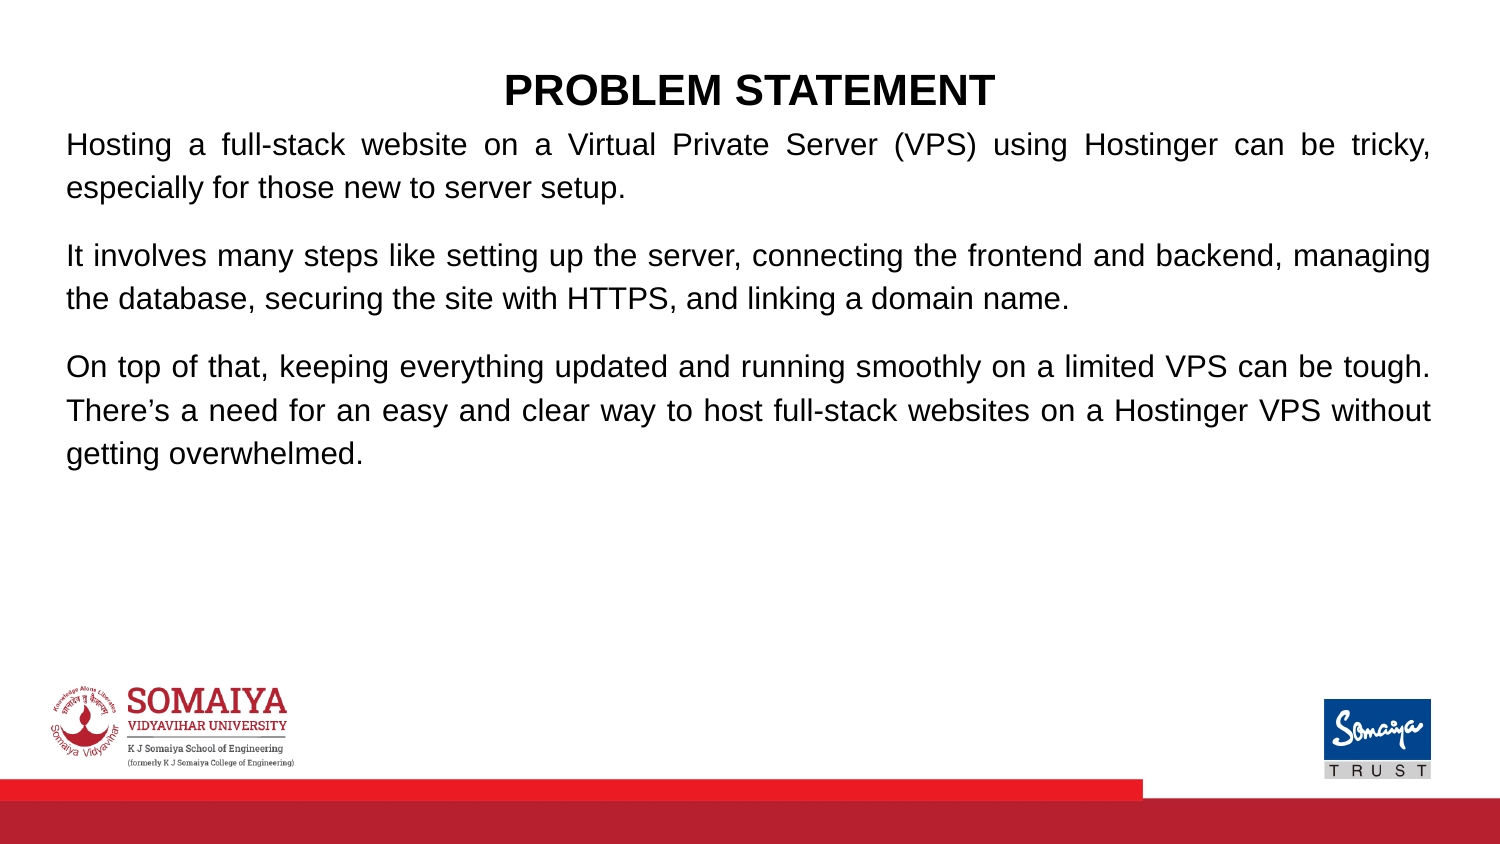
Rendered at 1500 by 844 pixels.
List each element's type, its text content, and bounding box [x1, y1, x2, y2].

picture [1323, 698, 1431, 779]
title PROBLEM STATEMENT [51, 47, 1449, 103]
picture [50, 686, 295, 767]
picture [0, 69, 1500, 844]
list Hosting a full-stack website on a Virtual Private Server (VPS) using Hostinger can be tricky, especially for those new to server setup. It involves many steps like setting up the server, connecting the frontend and backend, managing the database, securing the site with HTTPS, and linking a domain name. On top of that, keeping everything updated and running smoothly on a limited VPS can be tough. There’s a need for an easy and clear way to host full-stack websites on a Hostinger VPS without getting overwhelmed. [776, 103, 1449, 750]
list Hosting a full-stack website on a Virtual Private Server (VPS) using Hostinger can be tricky, especially for those new to server setup. It involves many steps like setting up the server, connecting the frontend and backend, managing the database, securing the site with HTTPS, and linking a domain name. On top of that, keeping everything updated and running smoothly on a limited VPS can be tough. There’s a need for an easy and clear way to host full-stack websites on a Hostinger VPS without getting overwhelmed. [51, 103, 718, 750]
